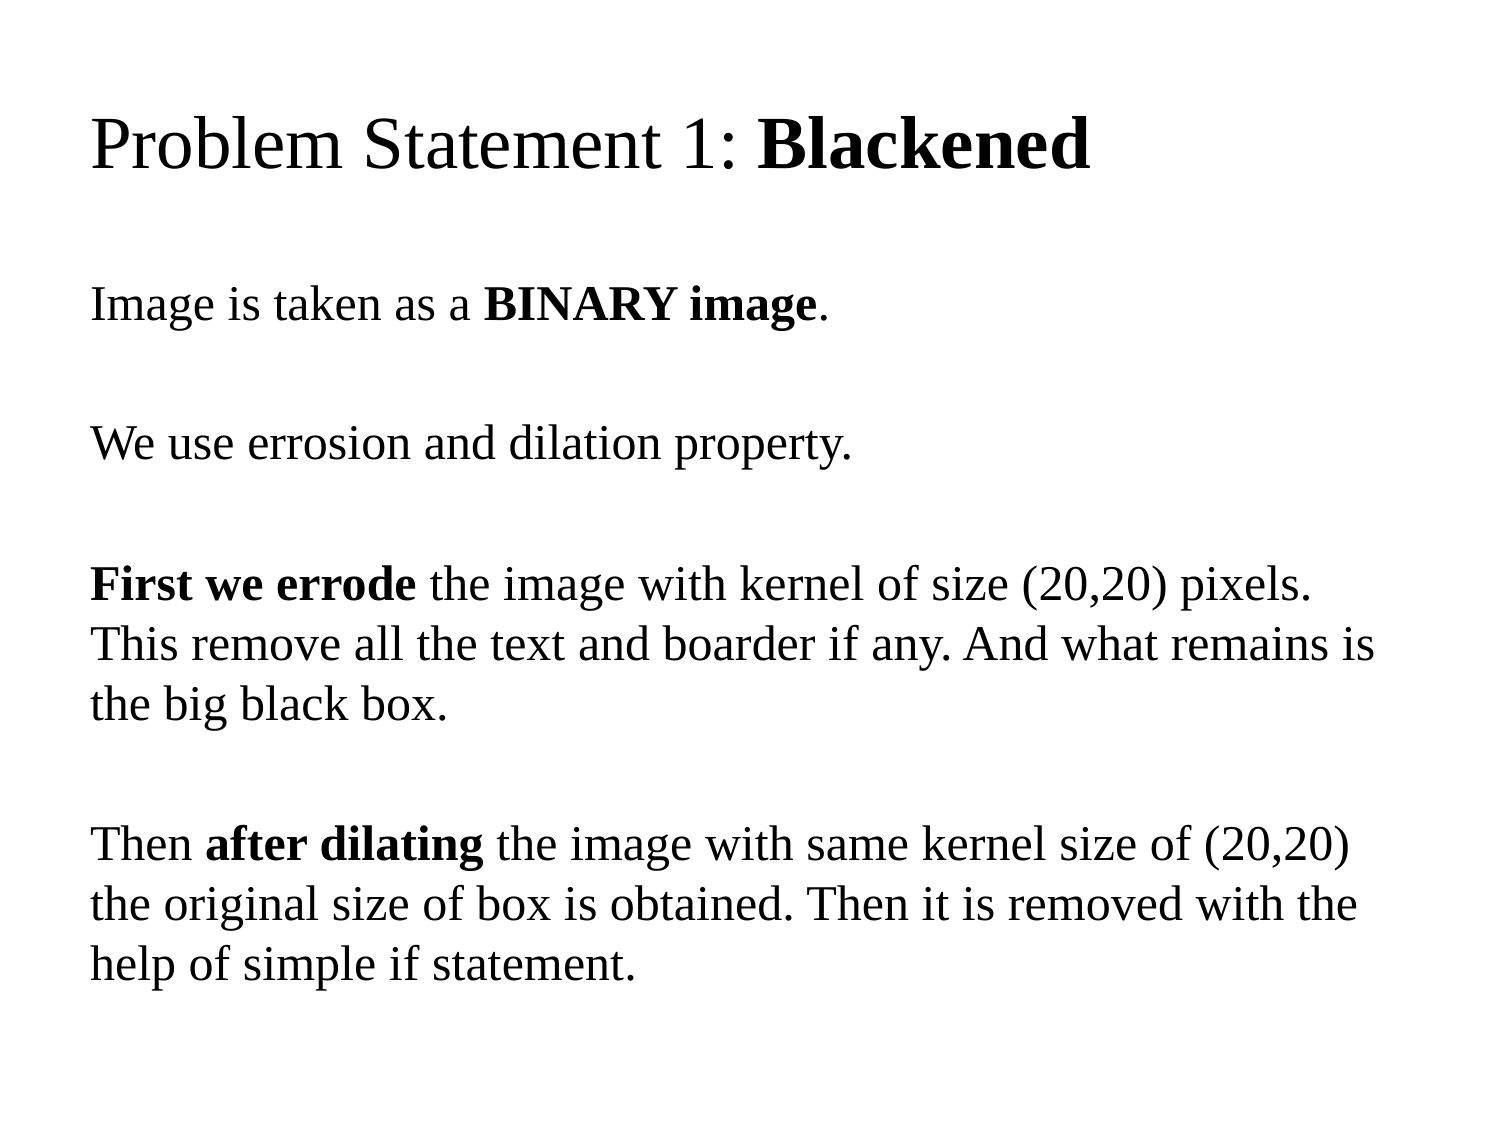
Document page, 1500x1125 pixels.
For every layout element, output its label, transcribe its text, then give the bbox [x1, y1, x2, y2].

list Image is taken as a BINARY image. We use errosion and dilation property. First we errode the image with kernel of size (20,20) pixels. This remove all the text and boarder if any. And what remains is the big black box. Then after dilating the image with same kernel size of (20,20) the original size of box is obtained. Then it is removed with the help of simple if statement. [75, 262, 1425, 1088]
title Problem Statement 1: Blackened [75, 45, 1425, 233]
